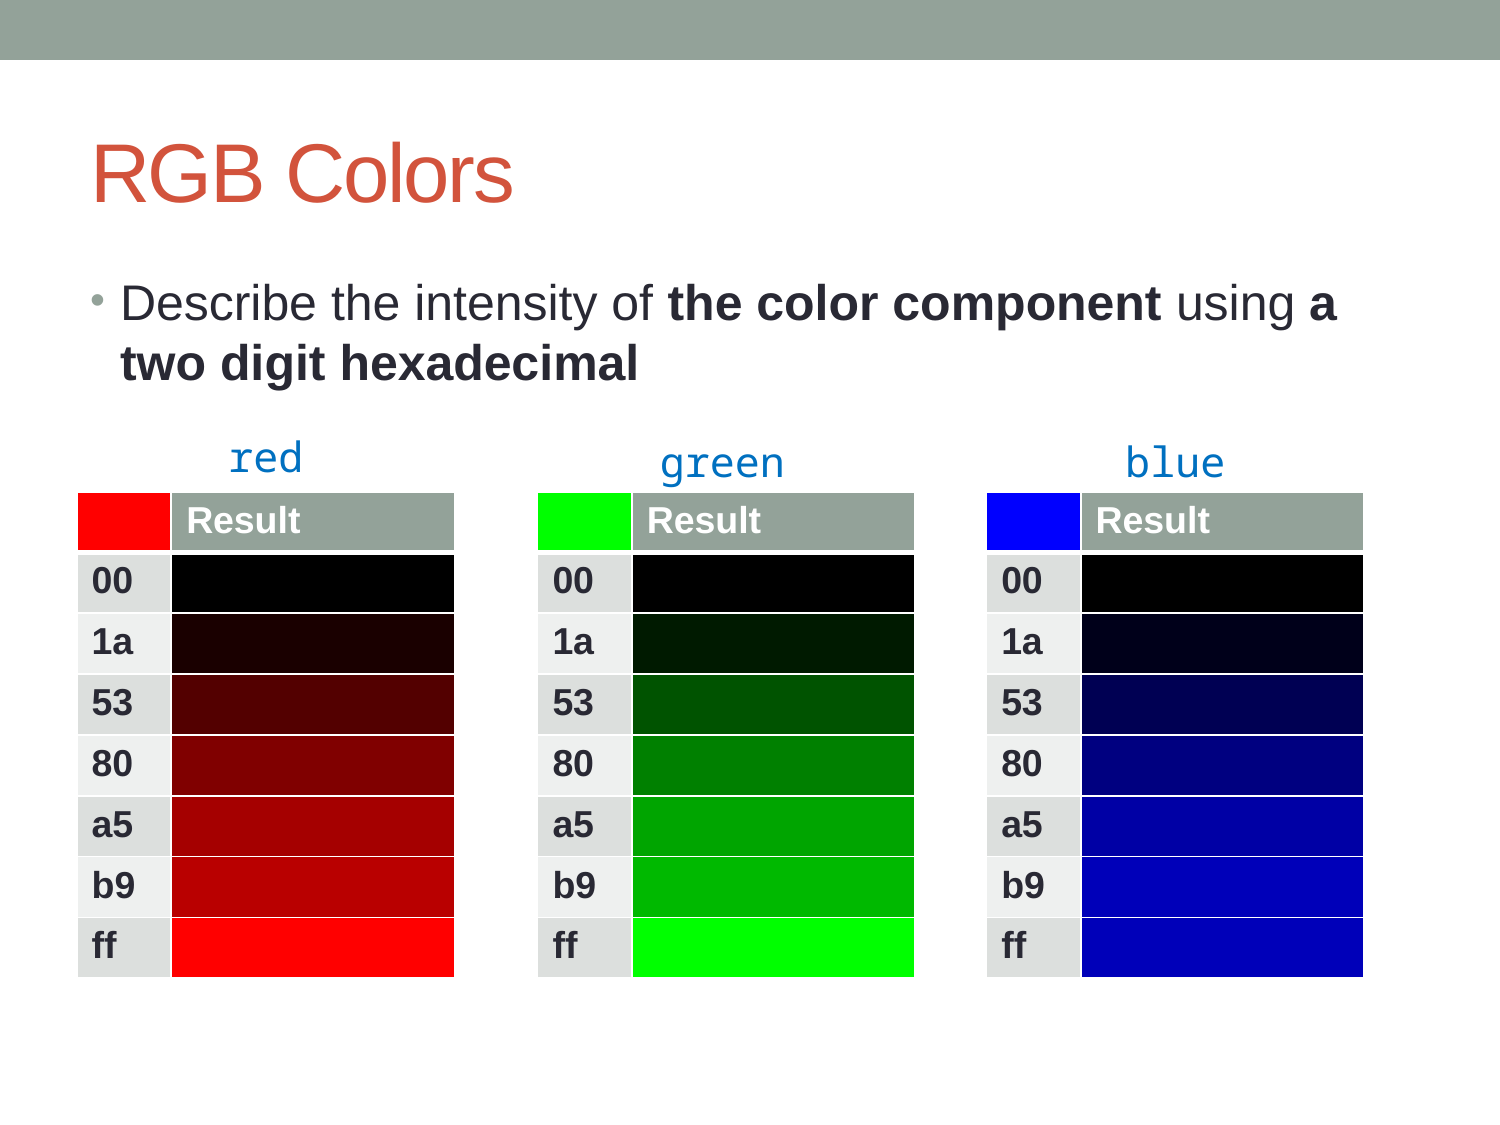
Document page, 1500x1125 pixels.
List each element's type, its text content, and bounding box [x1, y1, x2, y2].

list Describe the intensity of the color component using a two digit hexadecimal [75, 262, 1425, 409]
table_cell b9 [78, 857, 170, 917]
table_cell 80 [538, 736, 631, 795]
table_cell [1082, 918, 1363, 977]
table_header [78, 493, 170, 550]
table_cell ff [78, 918, 170, 977]
table_cell ff [538, 918, 631, 977]
table_cell 1a [987, 614, 1080, 673]
table_cell [633, 857, 914, 917]
table_cell 00 [987, 555, 1080, 612]
table_cell ff [987, 918, 1080, 977]
table_cell [172, 736, 454, 795]
table_cell [1082, 555, 1363, 612]
table_cell 80 [987, 736, 1080, 795]
text_box red [76, 423, 455, 489]
table_cell [172, 918, 454, 977]
table_cell [633, 614, 914, 673]
table_cell 00 [538, 555, 631, 612]
table_cell [633, 736, 914, 795]
table_cell [1082, 614, 1363, 673]
table_cell [633, 555, 914, 612]
table_cell 53 [538, 675, 631, 734]
table_header Result [1082, 493, 1363, 550]
table_cell [172, 857, 454, 917]
table_cell [172, 797, 454, 856]
table_cell [172, 555, 454, 612]
table_header [987, 493, 1080, 550]
table_cell 1a [78, 614, 170, 673]
table_cell [172, 614, 454, 673]
title RGB Colors [75, 87, 1425, 250]
text_box green [540, 428, 904, 493]
text_box blue [986, 428, 1365, 493]
table_cell a5 [987, 797, 1080, 856]
table_cell [633, 675, 914, 734]
table_cell 80 [78, 736, 170, 795]
table_cell [172, 675, 454, 734]
table_header [538, 493, 631, 550]
table_cell [633, 797, 914, 856]
table_cell [1082, 675, 1363, 734]
table_header Result [633, 493, 914, 550]
table_cell a5 [78, 797, 170, 856]
table_header Result [172, 493, 454, 550]
table_cell [1082, 797, 1363, 856]
table_cell [1082, 736, 1363, 795]
table_cell 53 [78, 675, 170, 734]
table_cell b9 [538, 857, 631, 917]
table_cell a5 [538, 797, 631, 856]
table_cell 1a [538, 614, 631, 673]
table_cell 00 [78, 555, 170, 612]
table_cell [1082, 857, 1363, 917]
table_cell b9 [987, 857, 1080, 917]
table_cell 53 [987, 675, 1080, 734]
table_cell [633, 918, 914, 977]
